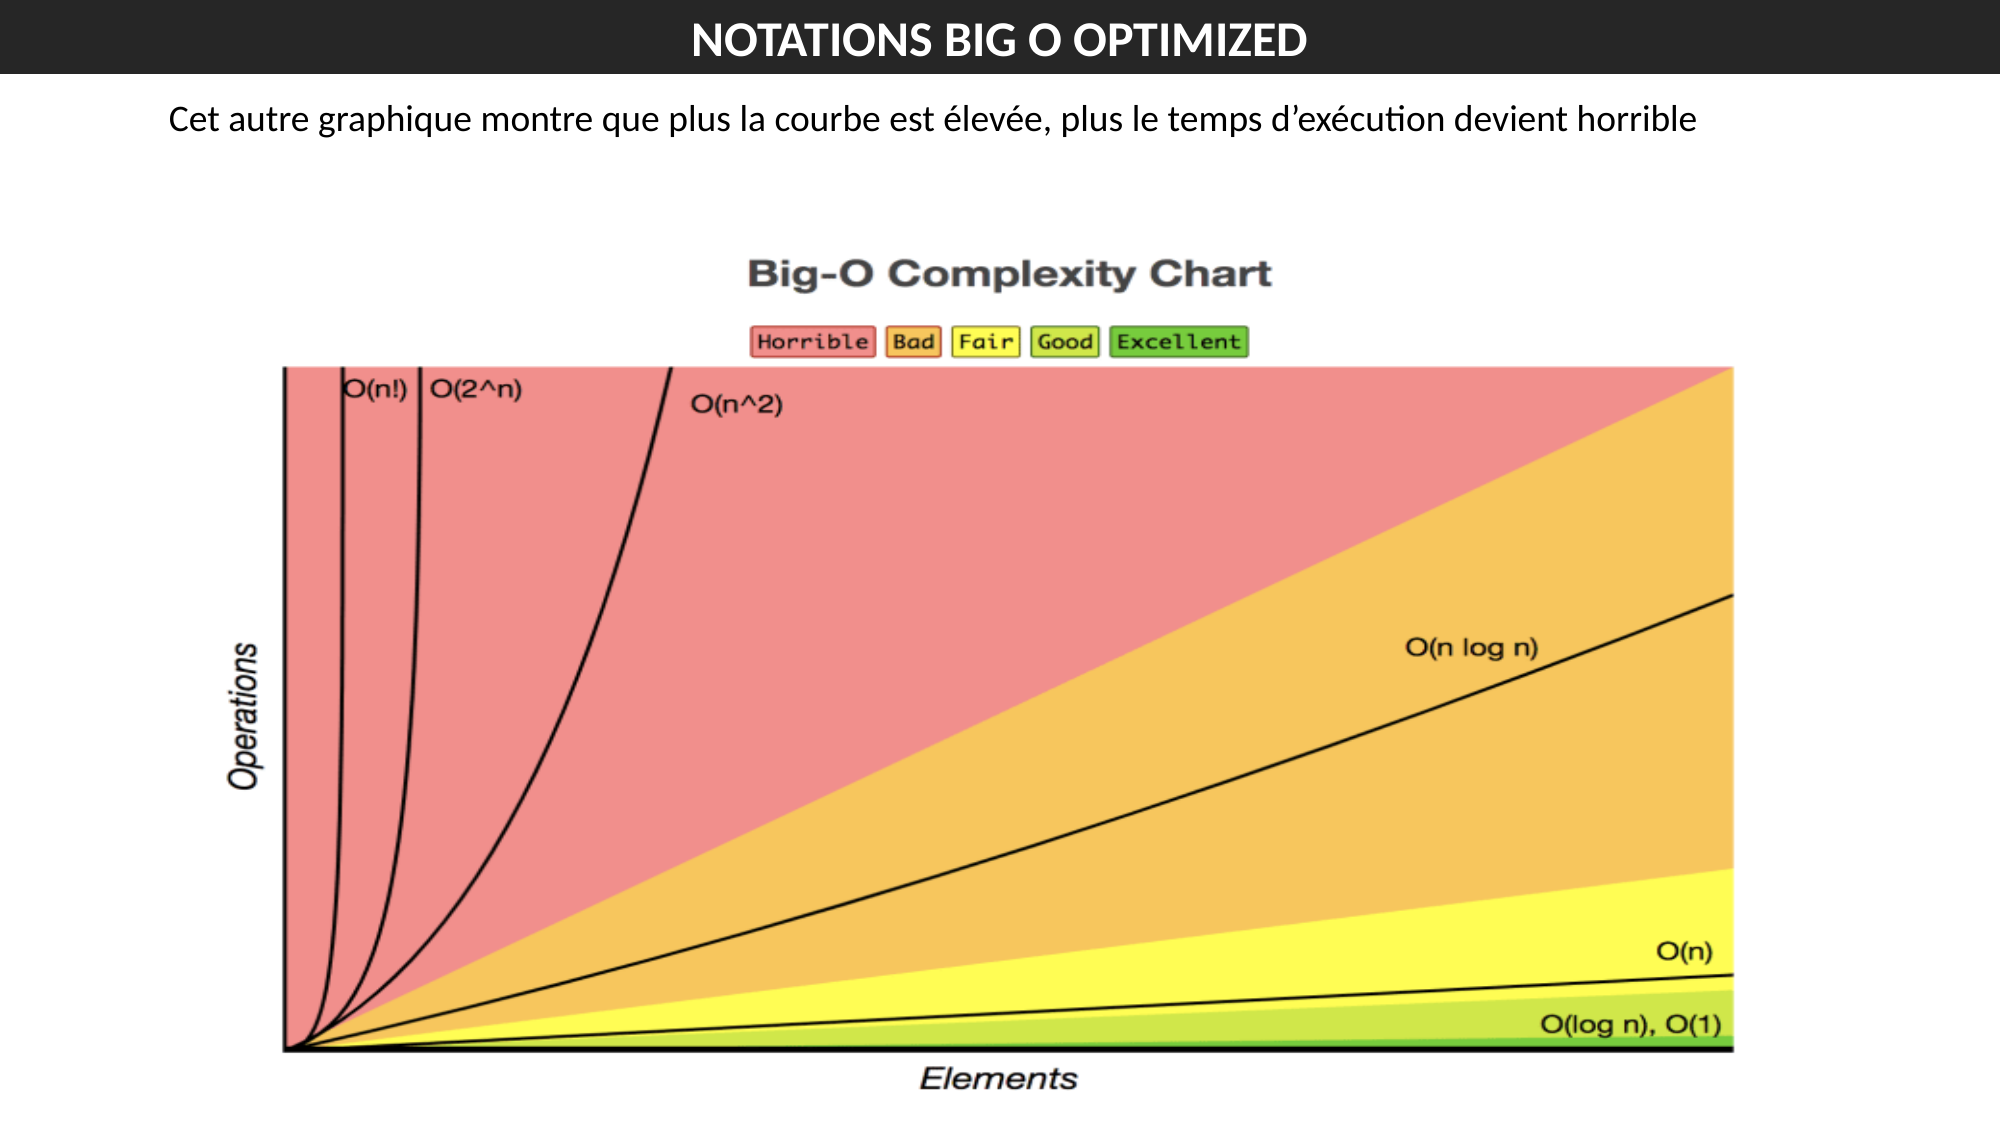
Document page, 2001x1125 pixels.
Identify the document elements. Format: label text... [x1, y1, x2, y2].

text_box Cet autre graphique montre que plus la courbe est élevée, plus le temps d’exécution devient horrible [154, 86, 1846, 146]
text_box NOTATIONS BIG O OPTIMIZED [0, 0, 2000, 74]
picture [153, 244, 1846, 1106]
